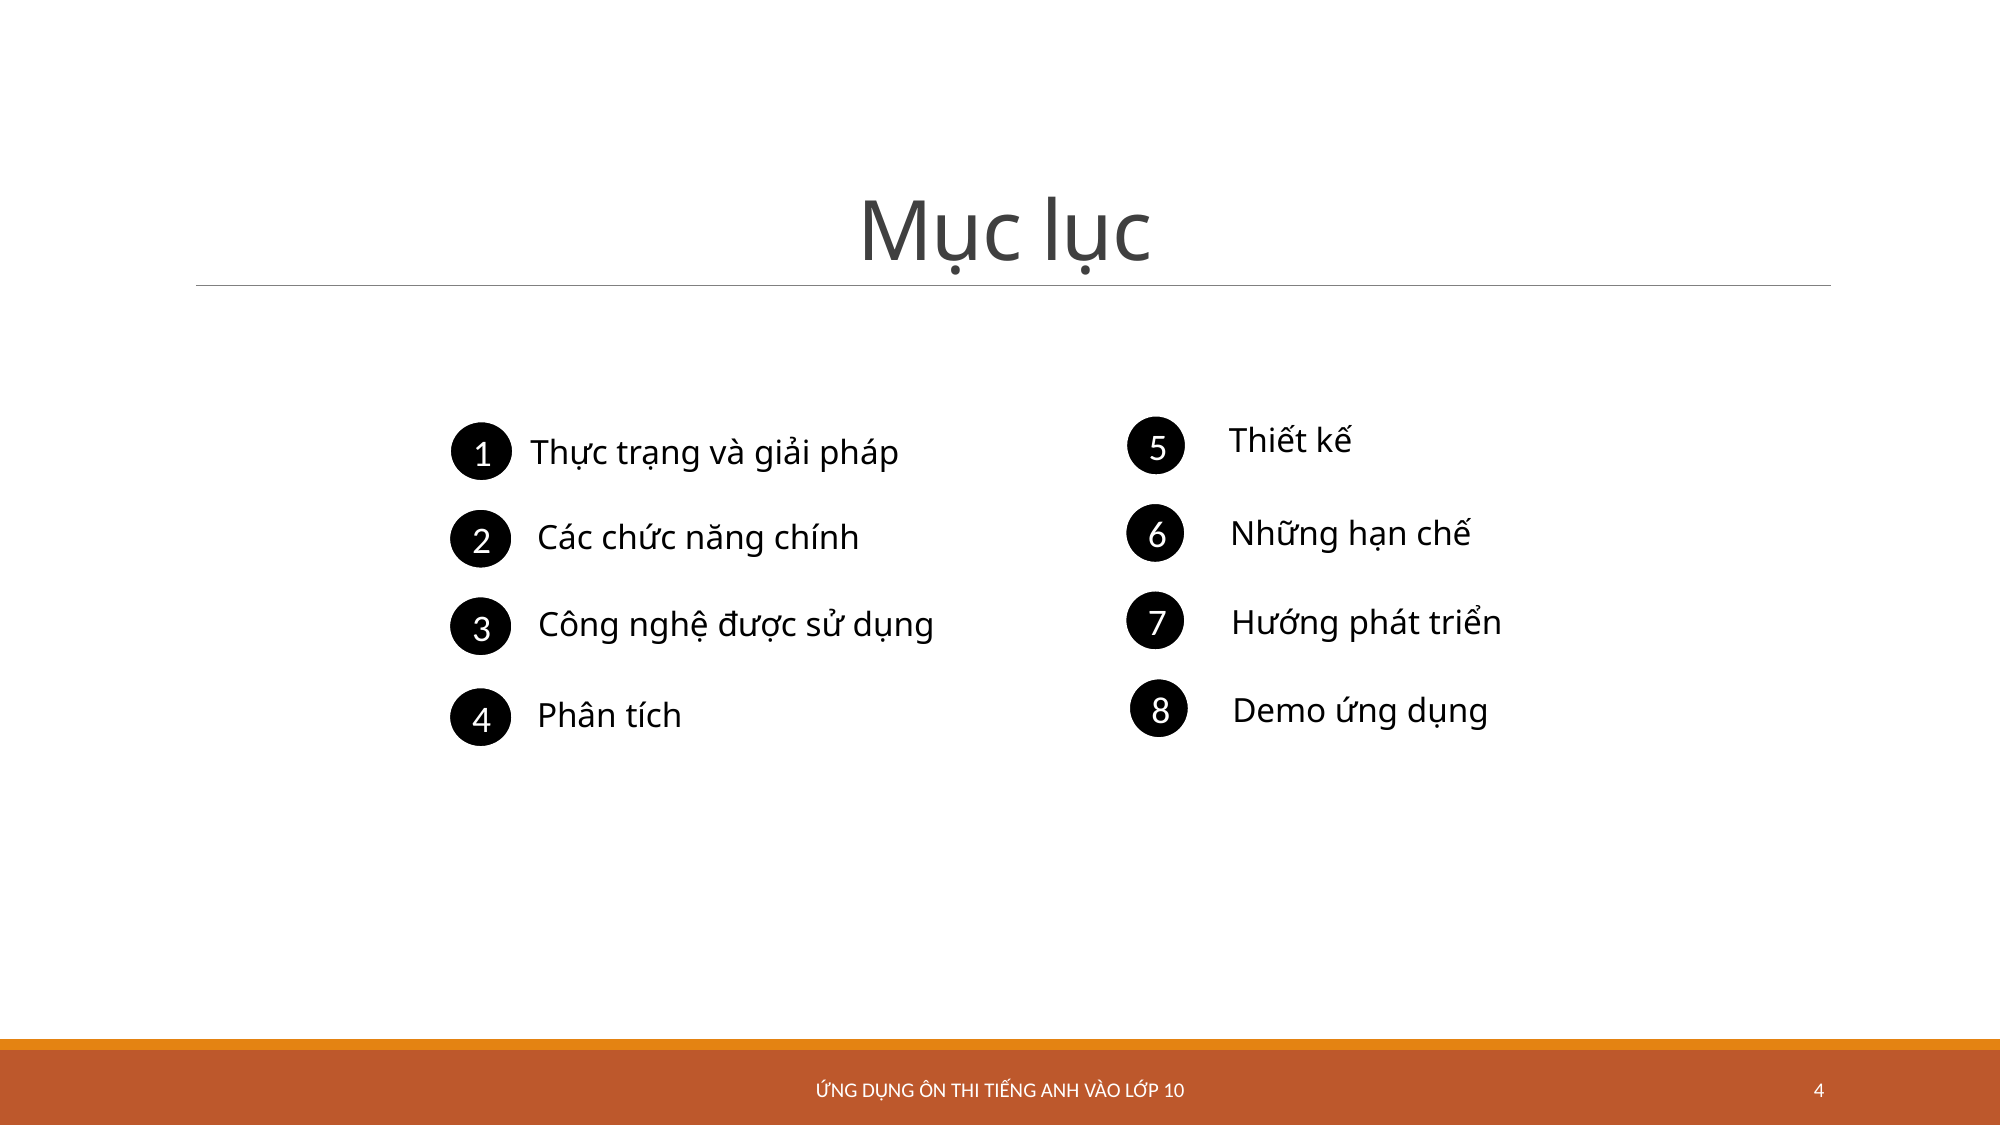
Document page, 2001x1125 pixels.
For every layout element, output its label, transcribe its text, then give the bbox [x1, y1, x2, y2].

text_box Thực trạng và giải pháp [515, 420, 1038, 498]
title Mục lục [180, 47, 1830, 285]
text_box Các chức năng chính [537, 488, 1038, 589]
text_box 7 [1122, 587, 1188, 653]
text_box 5 [1123, 412, 1189, 478]
text_box Demo ứng dụng [1232, 661, 1708, 762]
footer Ứng dụng ôn thi tiếng anh vào lớp 10 [604, 1059, 1396, 1120]
text_box Thiết kế [1229, 391, 1704, 492]
text_box 2 [446, 506, 515, 572]
text_box Phân tích [537, 667, 1038, 768]
text_box 3 [446, 593, 515, 659]
text_box 4 [446, 684, 515, 750]
text_box 6 [1122, 500, 1188, 566]
text_box 8 [1126, 675, 1192, 741]
text_box Hướng phát triển [1231, 573, 1707, 674]
text_box [1122, 569, 1231, 670]
text_box Những hạn chế [1230, 484, 1706, 585]
slide_number 4 [1624, 1059, 1840, 1120]
text_box 1 [447, 418, 516, 484]
text_box Công nghệ được sử dụng [538, 576, 1039, 677]
